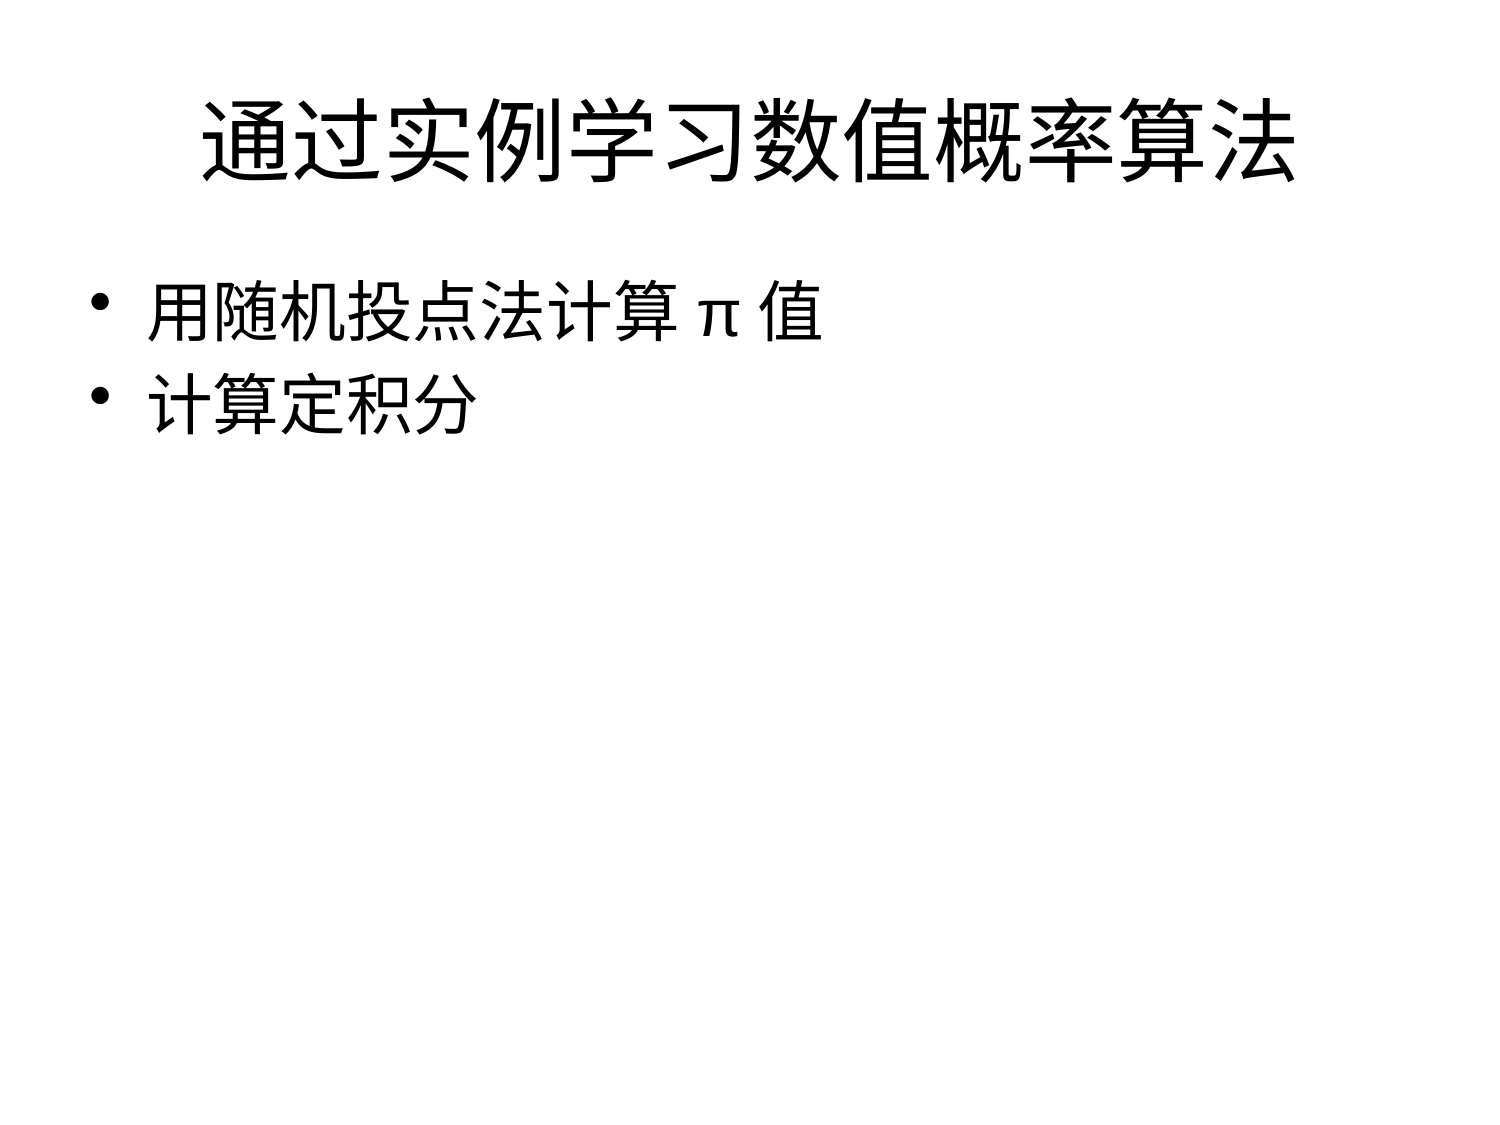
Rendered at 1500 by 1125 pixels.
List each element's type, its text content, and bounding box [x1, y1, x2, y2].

list 用随机投点法计算π值 计算定积分 [74, 262, 1426, 1006]
title 通过实例学习数值概率算法 [74, 44, 1426, 233]
